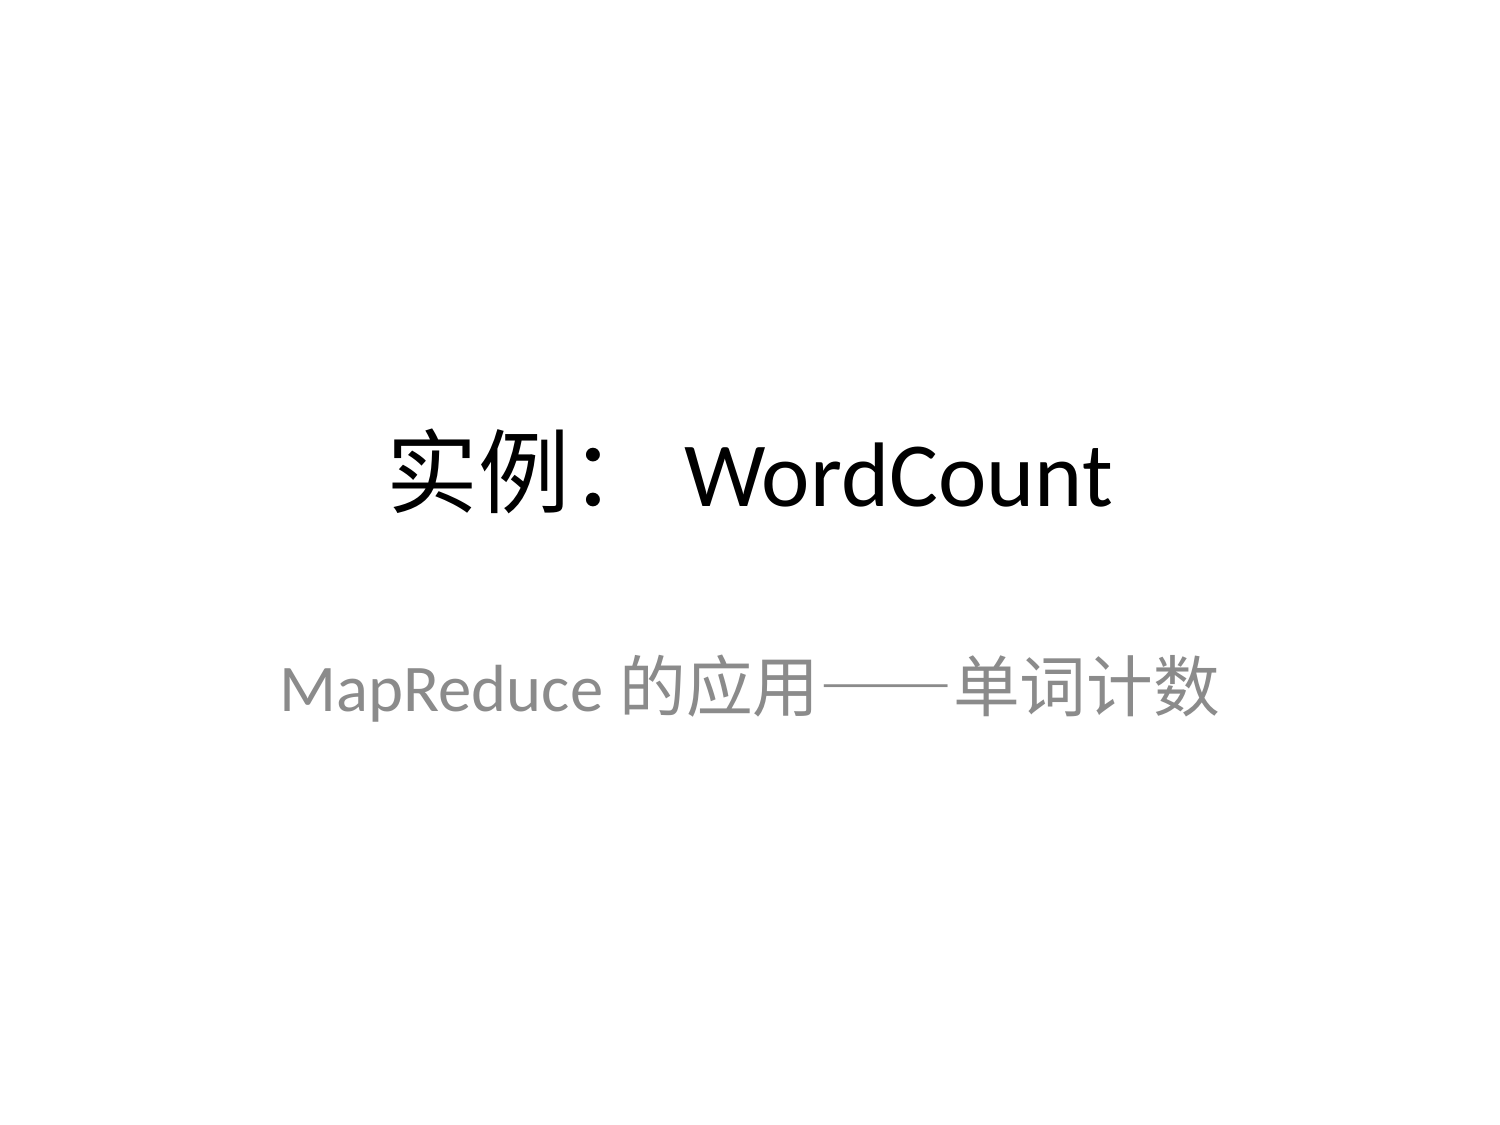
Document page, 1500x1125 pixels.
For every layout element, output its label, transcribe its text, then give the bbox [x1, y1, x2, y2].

subtitle MapReduce的应用——单词计数 [225, 637, 1275, 925]
title 实例：WordCount [112, 349, 1388, 591]
